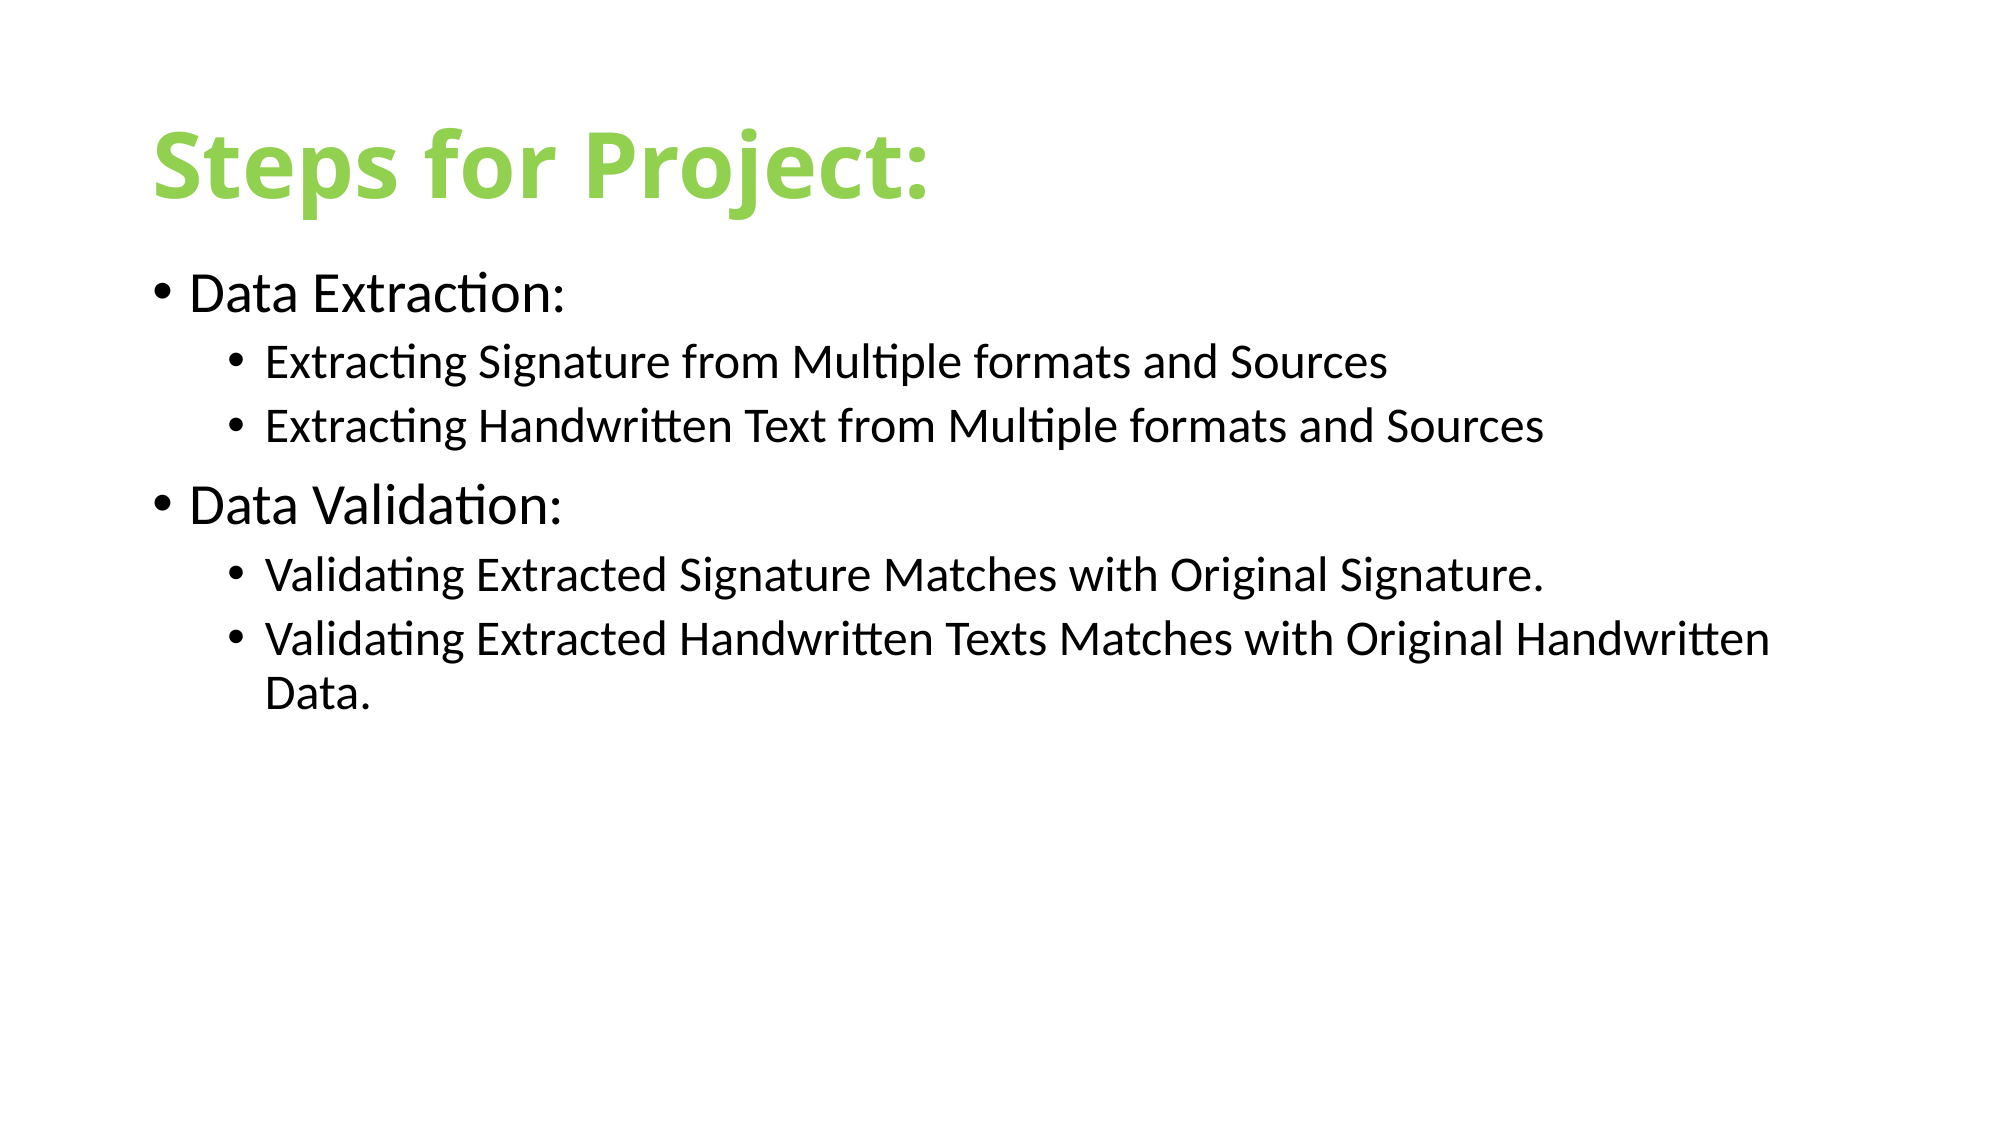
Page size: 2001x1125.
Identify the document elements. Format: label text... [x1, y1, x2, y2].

title Steps for Project: [137, 59, 1863, 254]
list Data Extraction: Extracting Signature from Multiple formats and Sources Extracting Handwritten Text from Multiple formats and Sources Data Validation: Validating Extracted Signature Matches with Original Signature. Validating Extracted Handwritten Texts Matches with Original Handwritten Data. [137, 254, 1863, 969]
